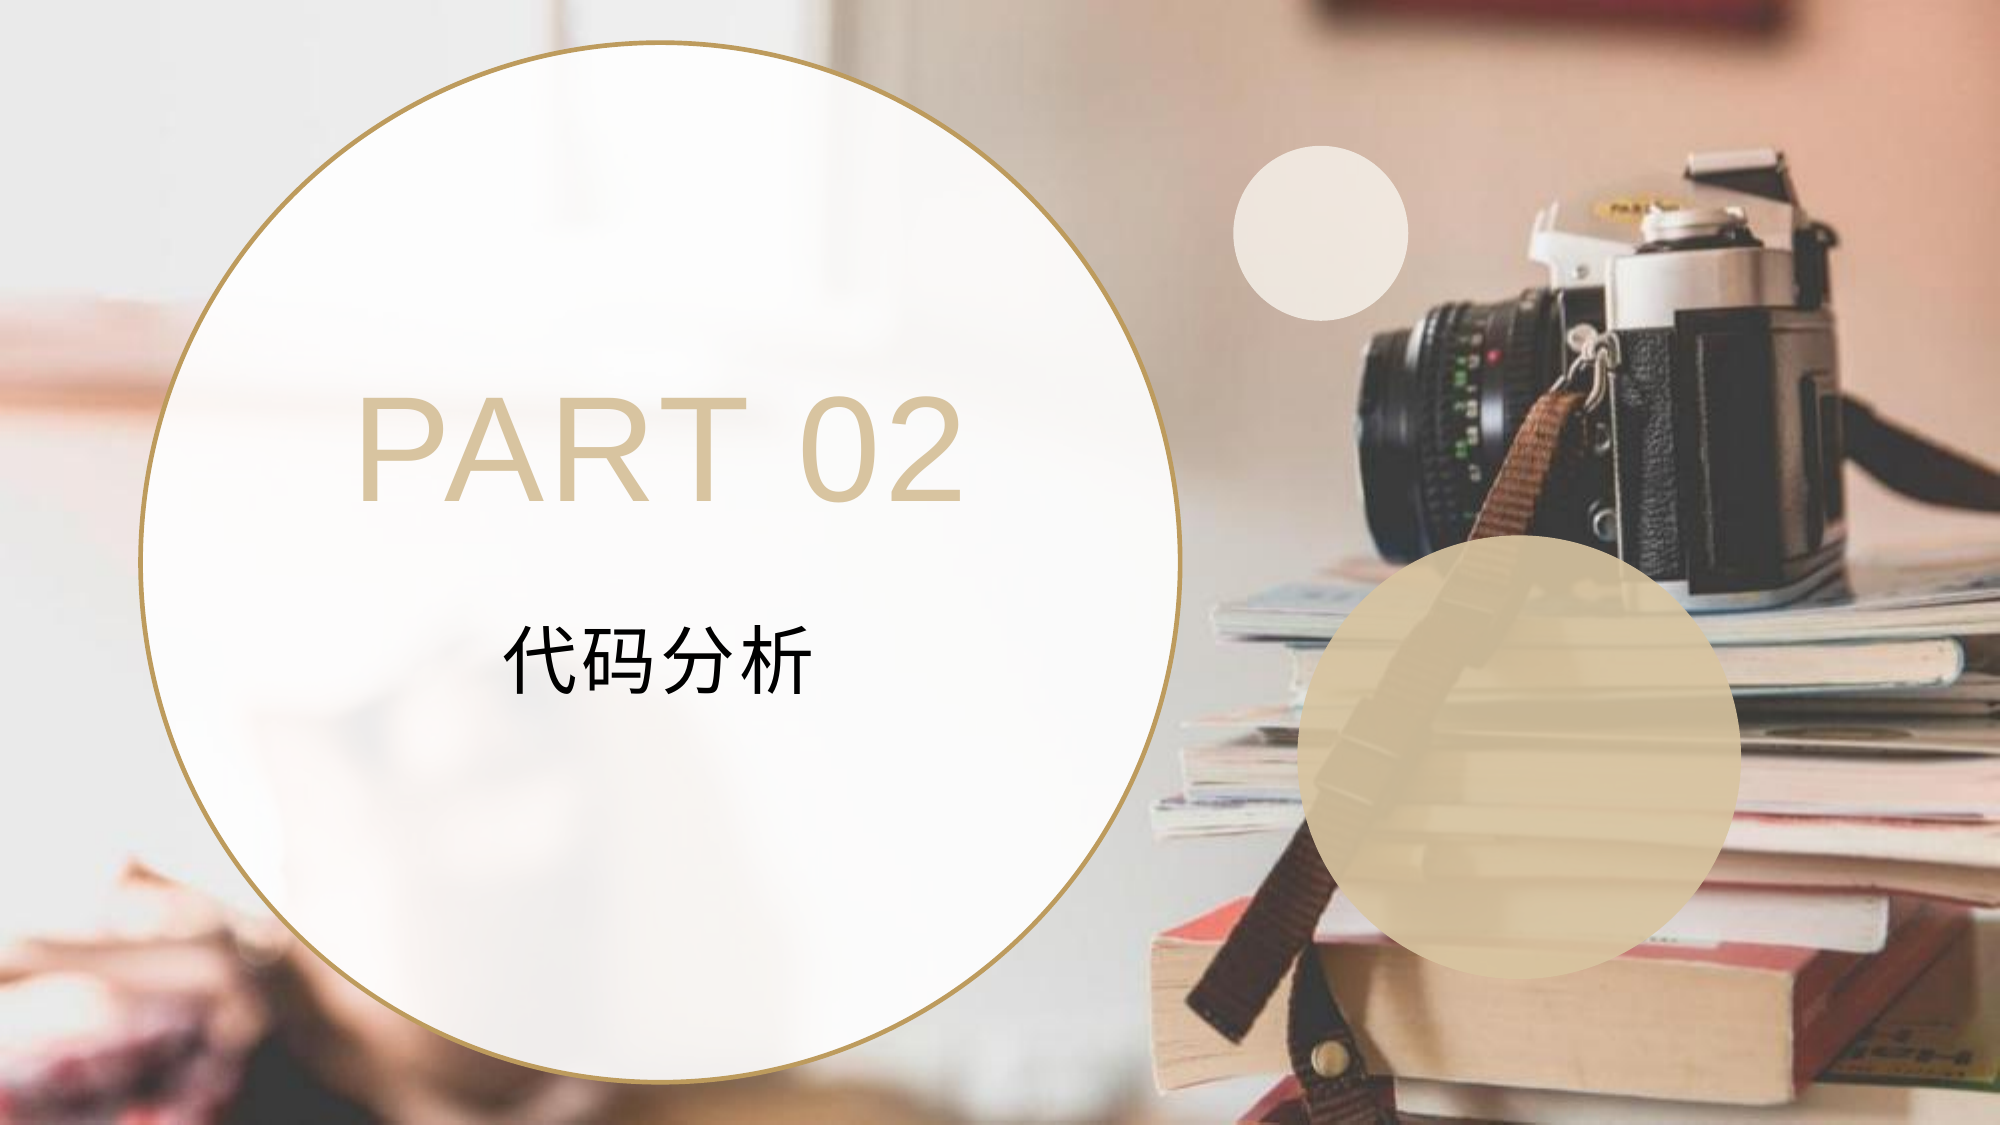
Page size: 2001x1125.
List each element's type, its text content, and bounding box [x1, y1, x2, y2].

text_box PART 02 [262, 343, 1059, 561]
picture [0, 0, 2000, 1125]
title 代码分析 [258, 590, 1059, 712]
